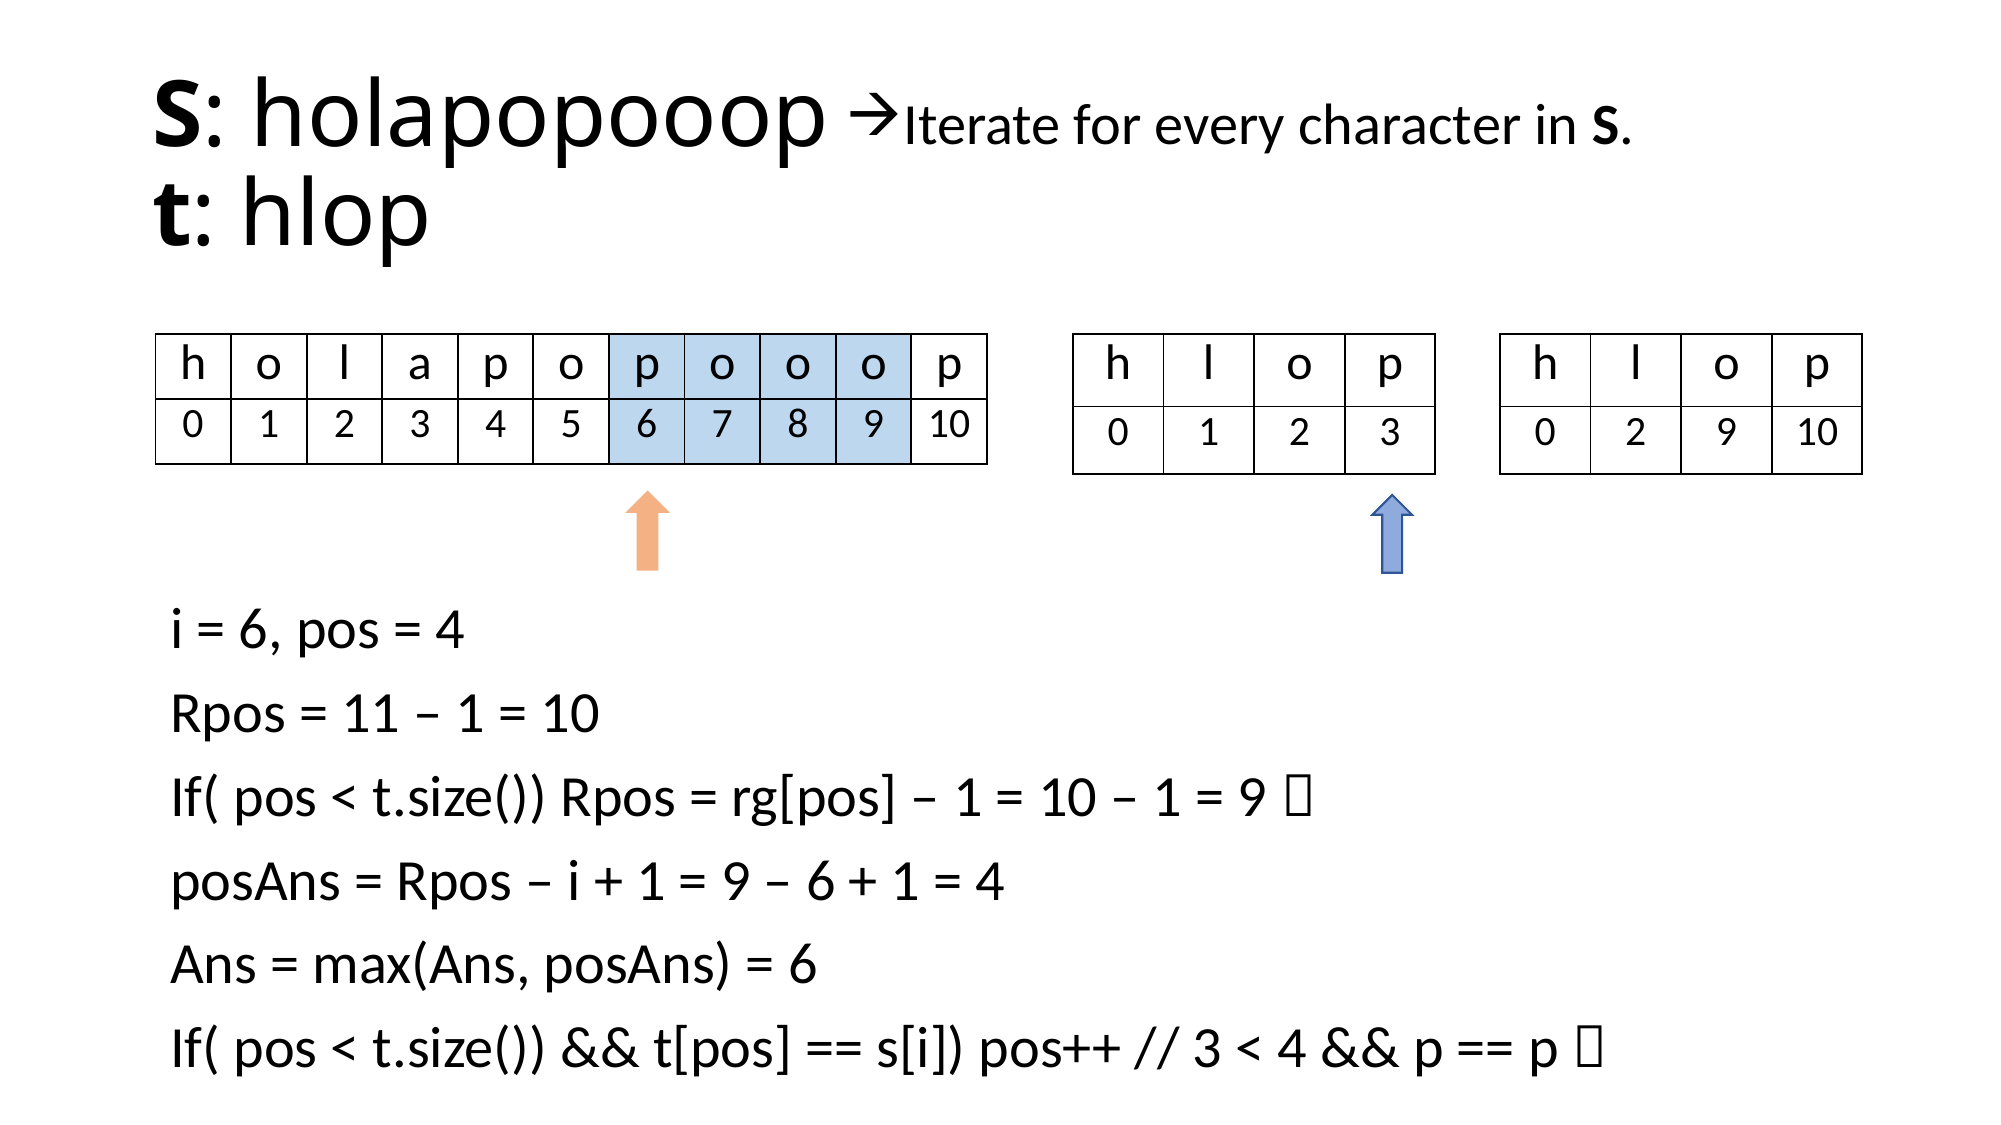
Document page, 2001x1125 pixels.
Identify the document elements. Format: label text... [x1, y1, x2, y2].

table_cell 4 [459, 400, 532, 463]
table_cell 7 [685, 400, 759, 463]
text_box i = 6, pos = 4 Rpos = 11 – 1 = 10 If( pos < t.size()) Rpos = rg[pos] – 1 = 10 – 1 = 9  posAns = Rpos – i + 1 = 9 – 6 + 1 = 4 Ans = max(Ans, posAns) = 6 If( pos < t.size()) && t[pos] == s[i]) pos++ // 3 < 4 && p == p  [155, 590, 1662, 1094]
table_cell 10 [912, 400, 986, 463]
table_cell 6 [610, 400, 684, 463]
table_header l [1164, 335, 1253, 406]
table_cell 3 [1346, 407, 1434, 473]
table_header o [1682, 335, 1771, 406]
table_cell 9 [837, 400, 910, 463]
table_header h [1501, 335, 1590, 406]
table_header h [156, 335, 230, 398]
table_header o [1255, 335, 1344, 406]
table_cell 5 [534, 400, 608, 463]
table_cell 3 [383, 400, 457, 463]
table_cell 9 [1682, 407, 1771, 473]
table_header p [1773, 335, 1861, 406]
table_cell 0 [1074, 407, 1163, 473]
table_header o [837, 335, 910, 398]
table_header p [912, 335, 986, 398]
text_box [1369, 493, 1415, 574]
text_box S: holapopooop t: hlop [137, 59, 1863, 278]
table_cell 2 [1591, 407, 1680, 473]
table_cell 2 [308, 400, 381, 463]
table_cell 8 [761, 400, 835, 463]
table_header p [1346, 335, 1434, 406]
table_header a [383, 335, 457, 398]
text_box [625, 490, 670, 571]
table_header o [232, 335, 306, 398]
table_header p [459, 335, 532, 398]
table_cell 0 [1501, 407, 1590, 473]
table_header h [1074, 335, 1163, 406]
table_cell 1 [1164, 407, 1253, 473]
table_header l [1591, 335, 1680, 406]
table_header p [610, 335, 684, 398]
text_box Iterate for every character in S. [830, 86, 1662, 175]
table_header l [308, 335, 381, 398]
table_header o [685, 335, 759, 398]
table_header o [761, 335, 835, 398]
table_cell 2 [1255, 407, 1344, 473]
table_header o [534, 335, 608, 398]
table_cell 10 [1773, 407, 1861, 473]
table_cell 0 [156, 400, 230, 463]
table_cell 1 [232, 400, 306, 463]
